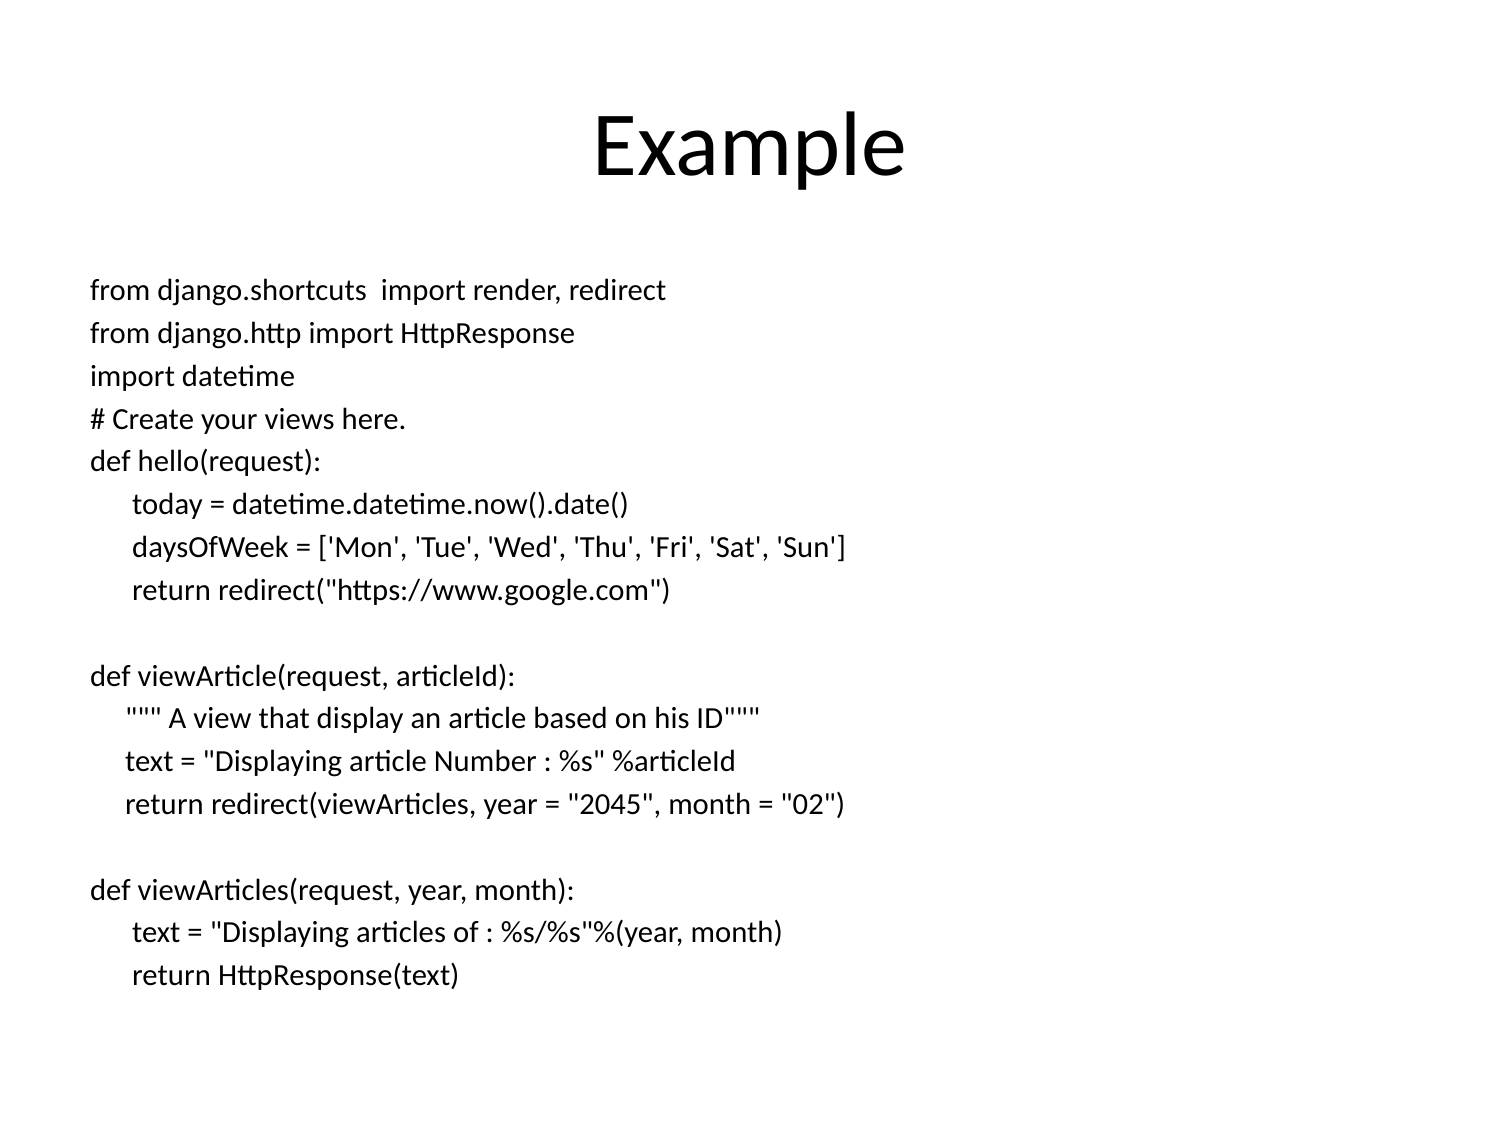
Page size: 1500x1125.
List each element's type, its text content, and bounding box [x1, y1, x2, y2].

list from django.shortcuts import render, redirect from django.http import HttpResponse import datetime # Create your views here. def hello(request): today = datetime.datetime.now().date() daysOfWeek = ['Mon', 'Tue', 'Wed', 'Thu', 'Fri', 'Sat', 'Sun'] return redirect("https://www.google.com") def viewArticle(request, articleId): """ A view that display an article based on his ID""" text = "Displaying article Number : %s" %articleId return redirect(viewArticles, year = "2045", month = "02") def viewArticles(request, year, month): text = "Displaying articles of : %s/%s"%(year, month) return HttpResponse(text) [75, 262, 1425, 1005]
title Example [75, 45, 1425, 233]
